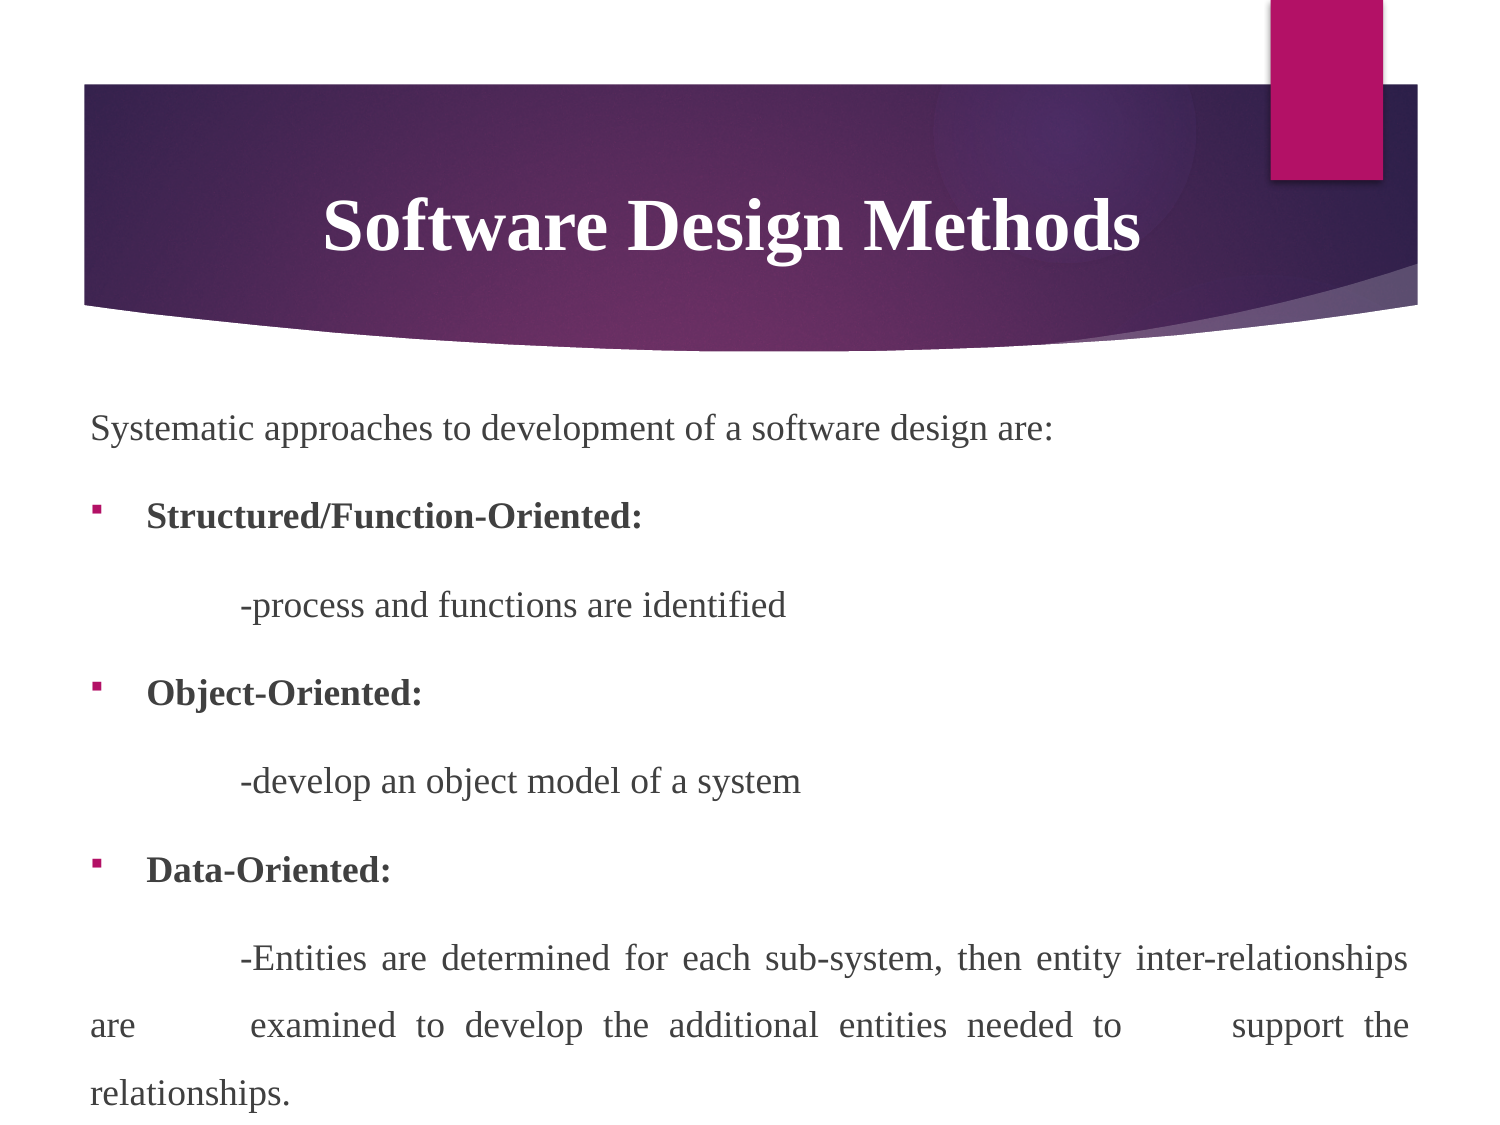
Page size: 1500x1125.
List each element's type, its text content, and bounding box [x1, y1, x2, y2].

title Software Design Methods [212, 162, 1254, 279]
list Systematic approaches to development of a software design are: Structured/Function-Oriented: -process and functions are identified Object-Oriented: -develop an object model of a system Data-Oriented: -Entities are determined for each sub-system, then entity inter-relationships are examined to develop the additional entities needed to support the relationships. [75, 372, 1425, 1125]
